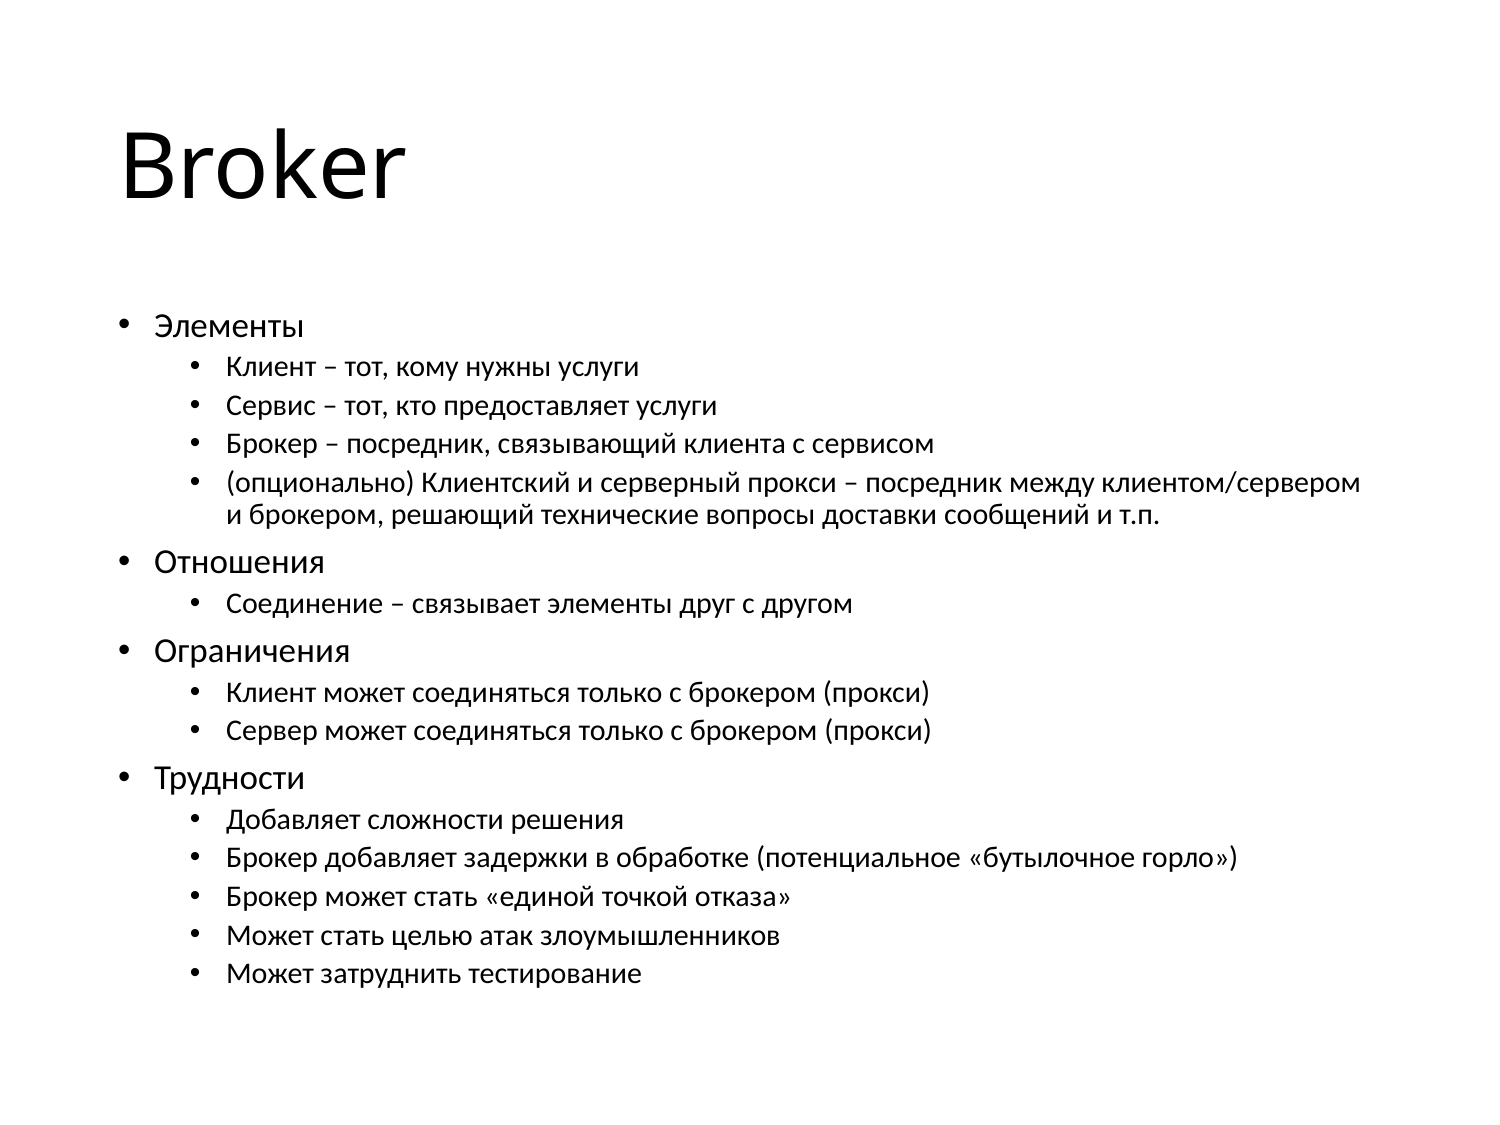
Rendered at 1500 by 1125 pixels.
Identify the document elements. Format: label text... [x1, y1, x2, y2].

title Broker [103, 59, 1397, 278]
list Элементы Клиент – тот, кому нужны услуги Сервис – тот, кто предоставляет услуги Брокер – посредник, связывающий клиента с сервисом (опционально) Клиентский и серверный прокси – посредник между клиентом/сервером и брокером, решающий технические вопросы доставки сообщений и т.п. Отношения Соединение – связывает элементы друг с другом Ограничения Клиент может соединяться только с брокером (прокси) Сервер может соединяться только с брокером (прокси) Трудности Добавляет сложности решения Брокер добавляет задержки в обработке (потенциальное «бутылочное горло») Брокер может стать «единой точкой отказа» Может стать целью атак злоумышленников Может затруднить тестирование [103, 299, 1397, 1014]
